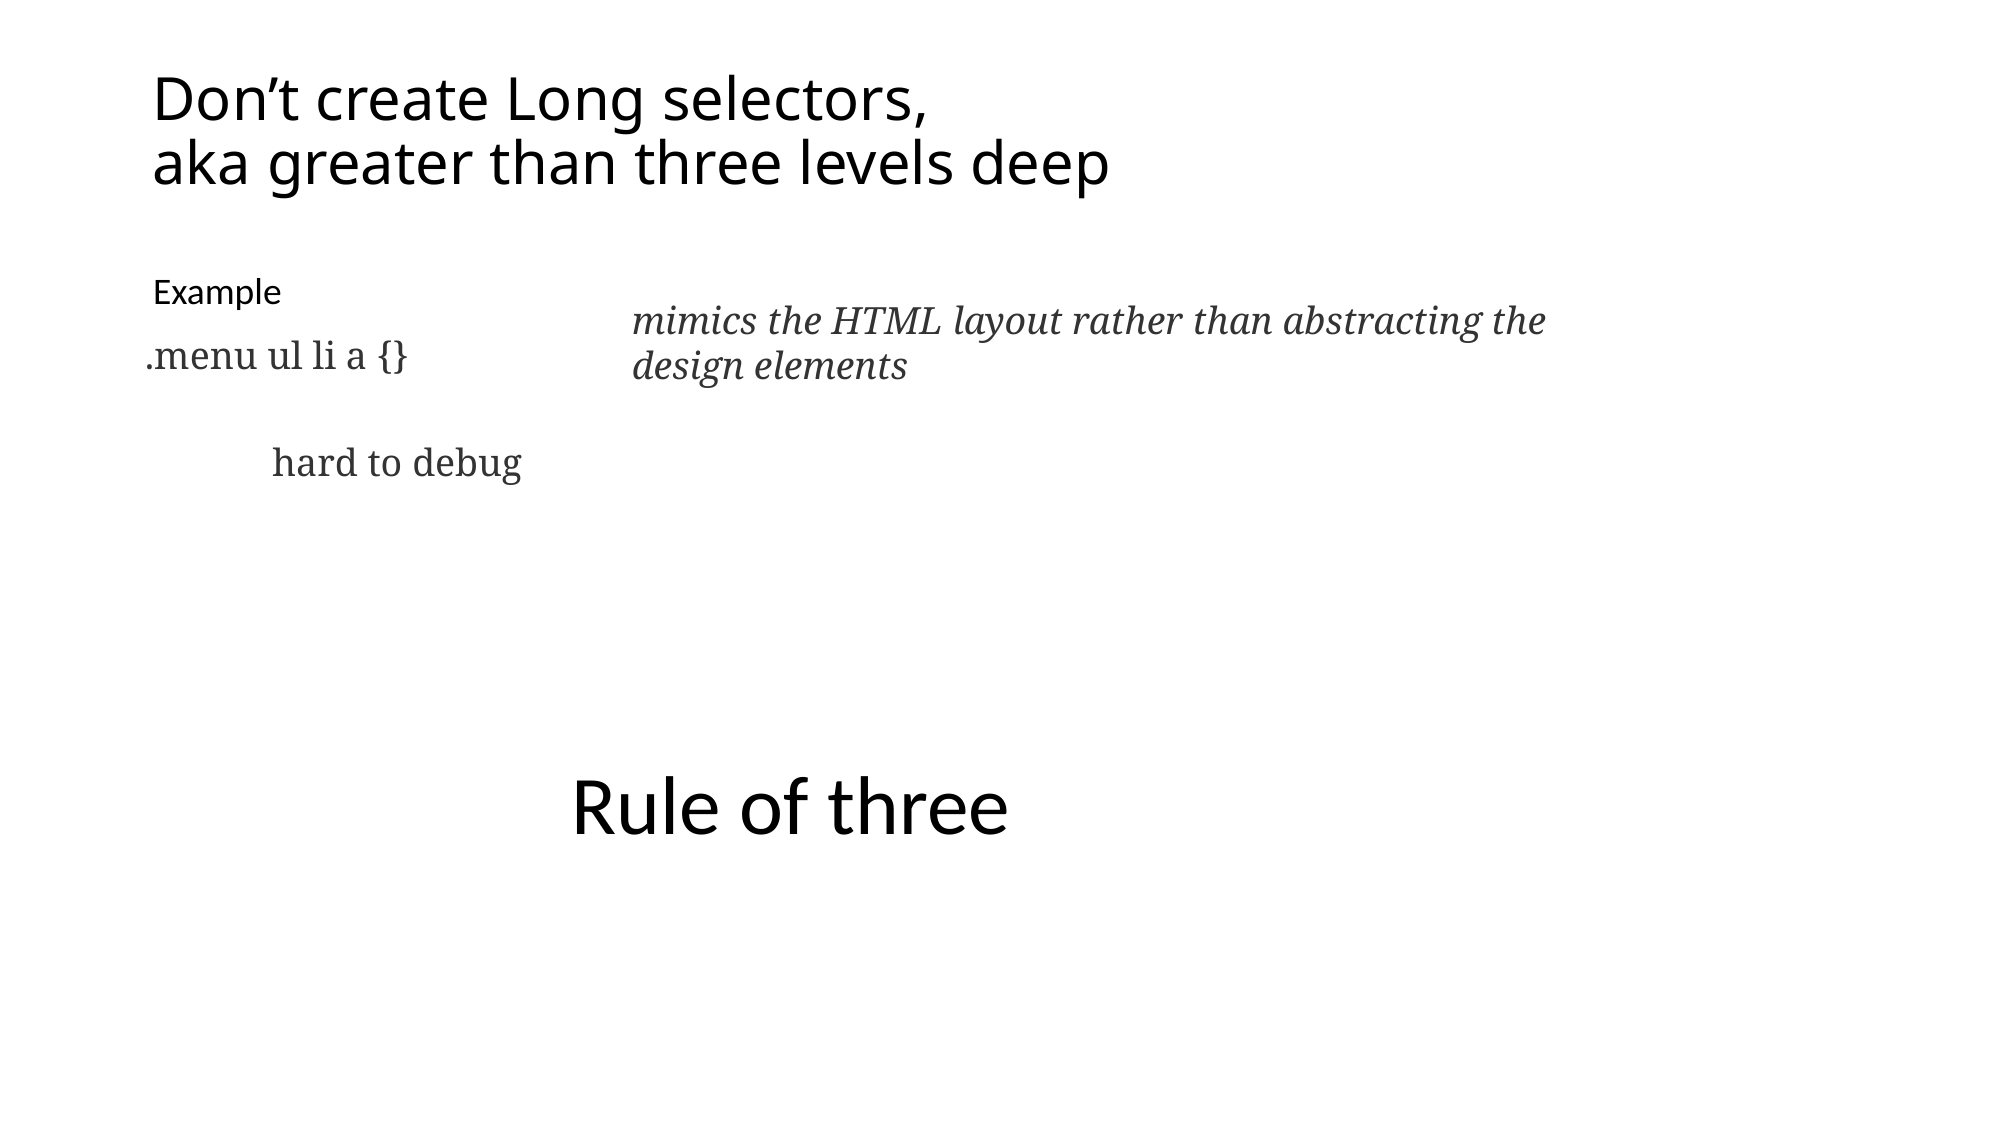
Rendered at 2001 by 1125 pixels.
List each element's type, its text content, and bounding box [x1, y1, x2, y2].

text_box .menu ul li a {} [130, 324, 434, 385]
text_box Rule of three [556, 743, 1026, 859]
text_box mimics the HTML layout rather than abstracting the design elements [617, 289, 1618, 395]
title Don’t create Long selectors, aka greater than three levels deep [137, 59, 1863, 278]
text_box hard to debug [257, 431, 538, 492]
text_box Example [138, 259, 297, 320]
